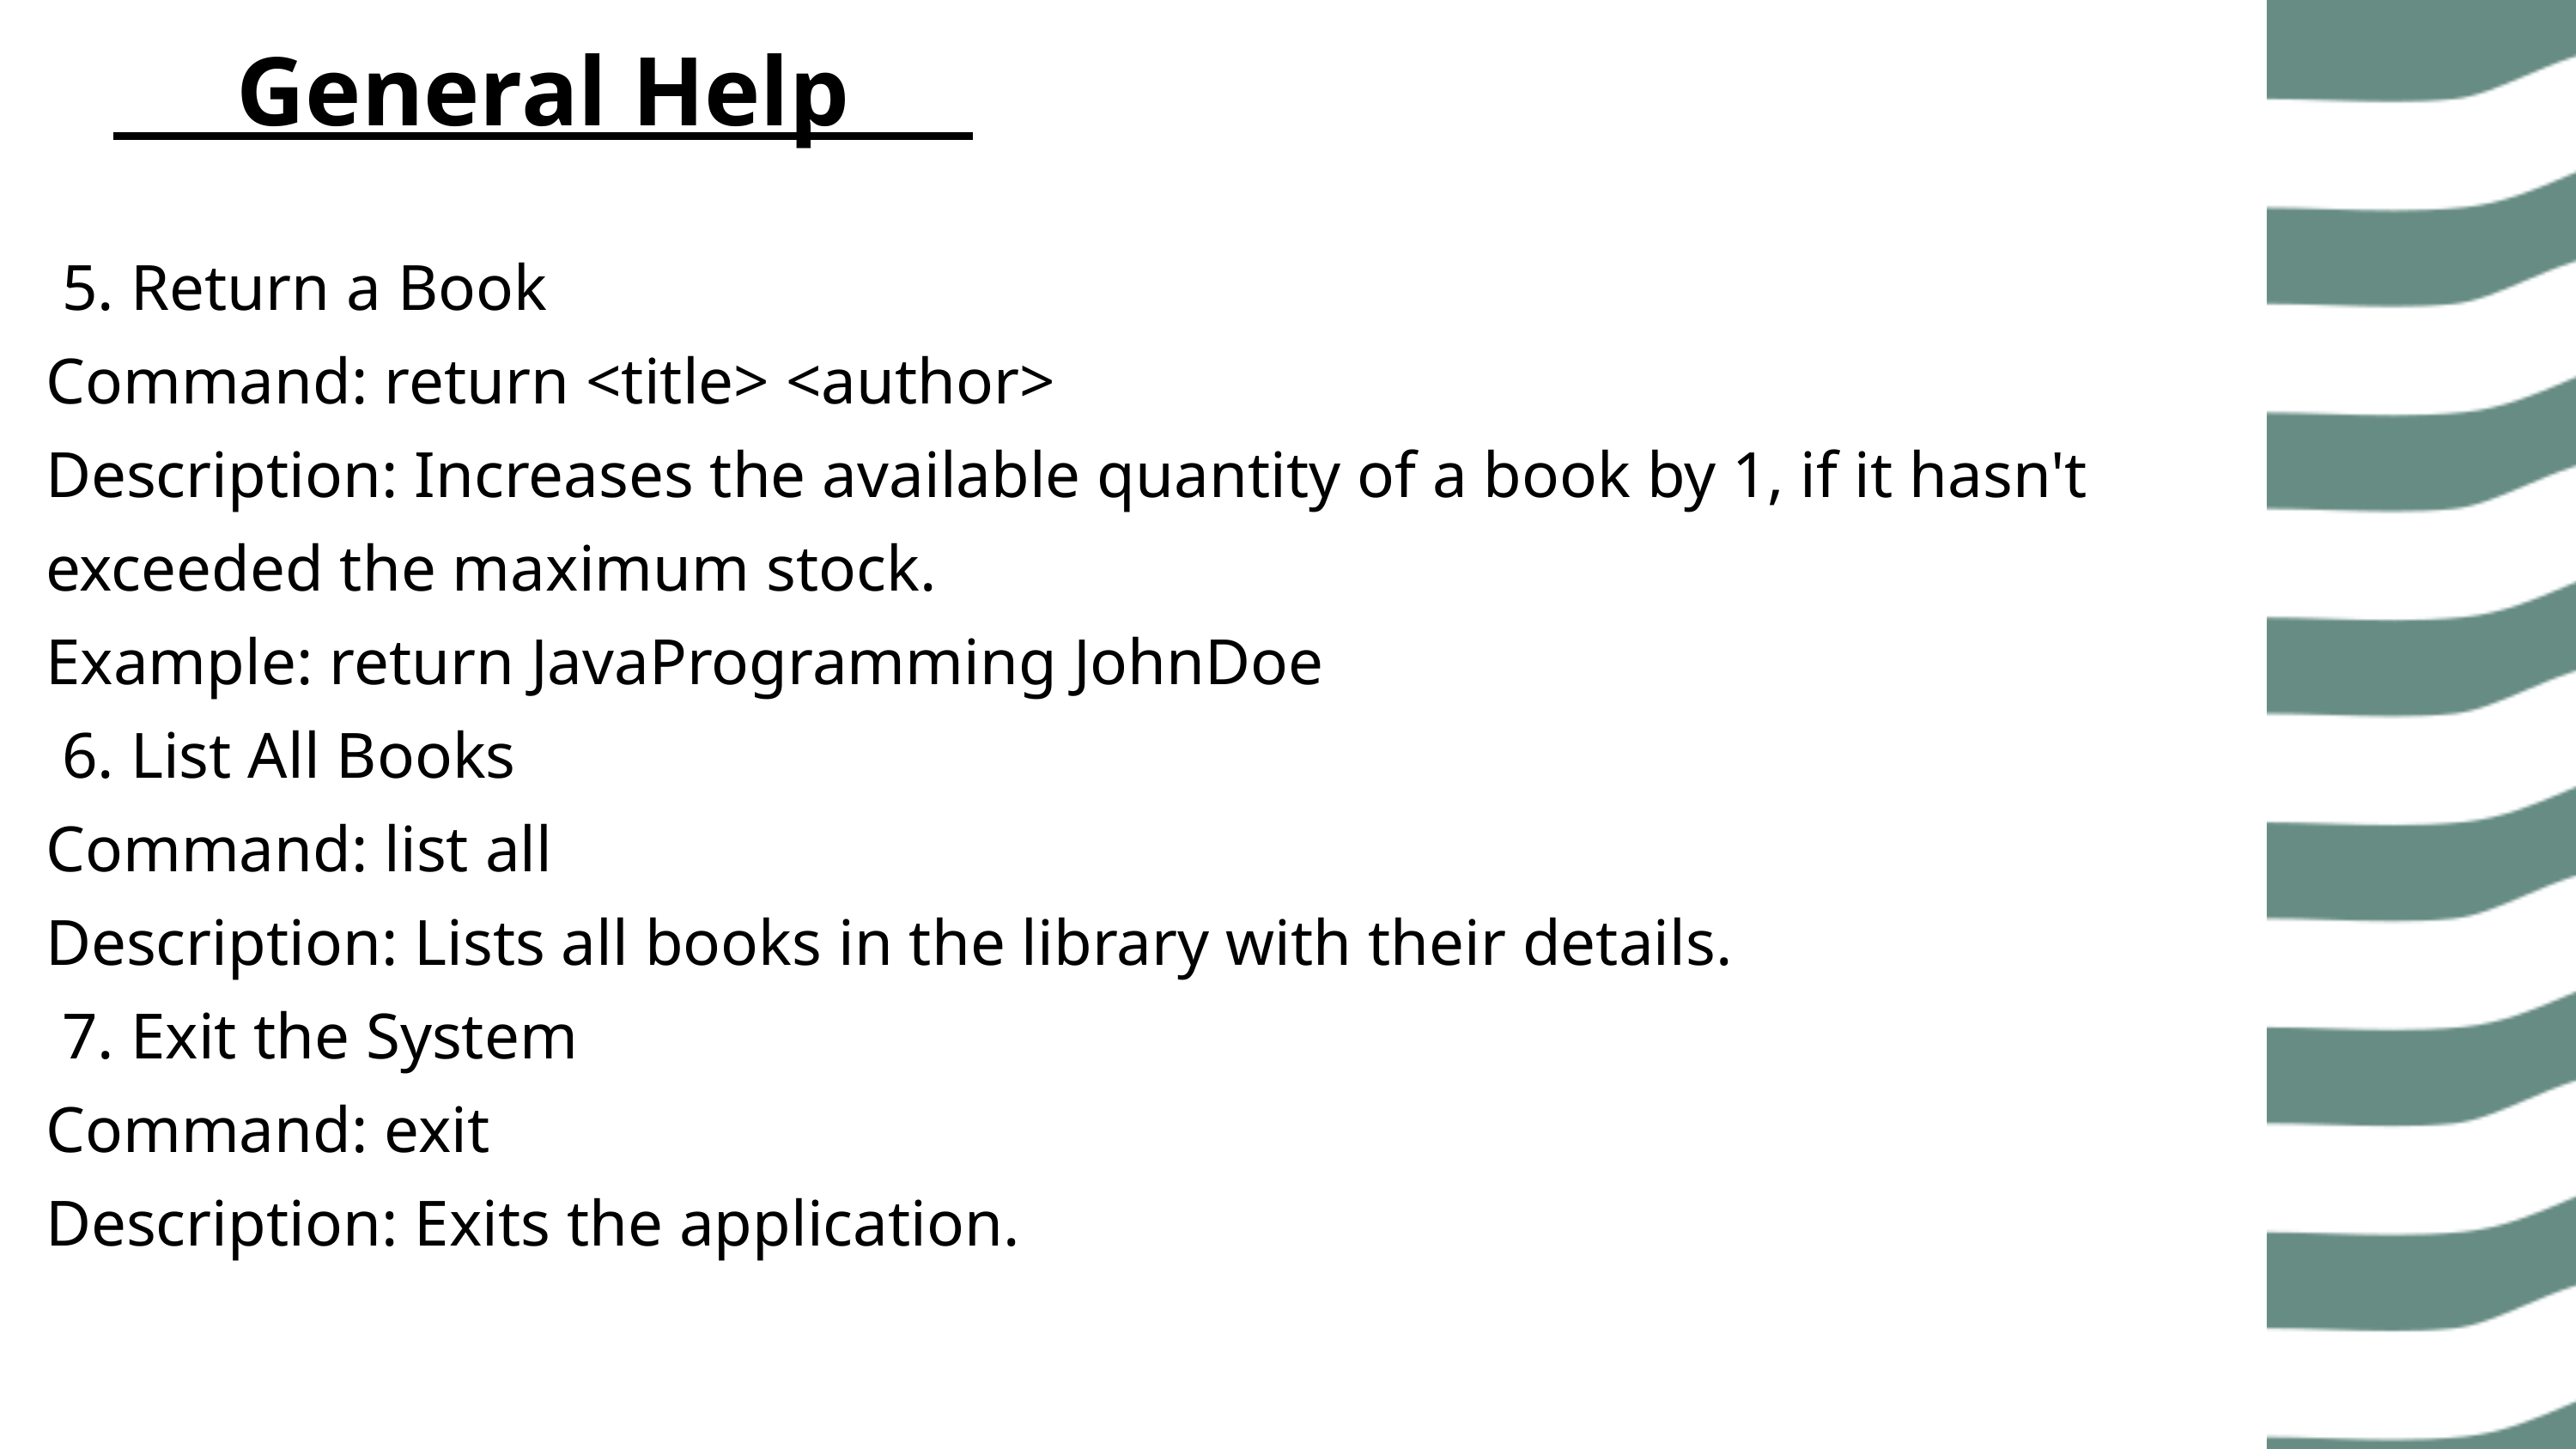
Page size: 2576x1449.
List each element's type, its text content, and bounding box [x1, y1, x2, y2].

text_box [2266, 0, 2576, 1449]
text_box 5. Return a Book Command: return <title> <author> Description: Increases the available quantity of a book by 1, if it hasn't exceeded the maximum stock. Example: return JavaProgramming JohnDoe 6. List All Books Command: list all Description: Lists all books in the library with their details. 7. Exit the System Command: exit Description: Exits the application. [46, 228, 2207, 1352]
text_box General Help [113, 30, 2400, 145]
